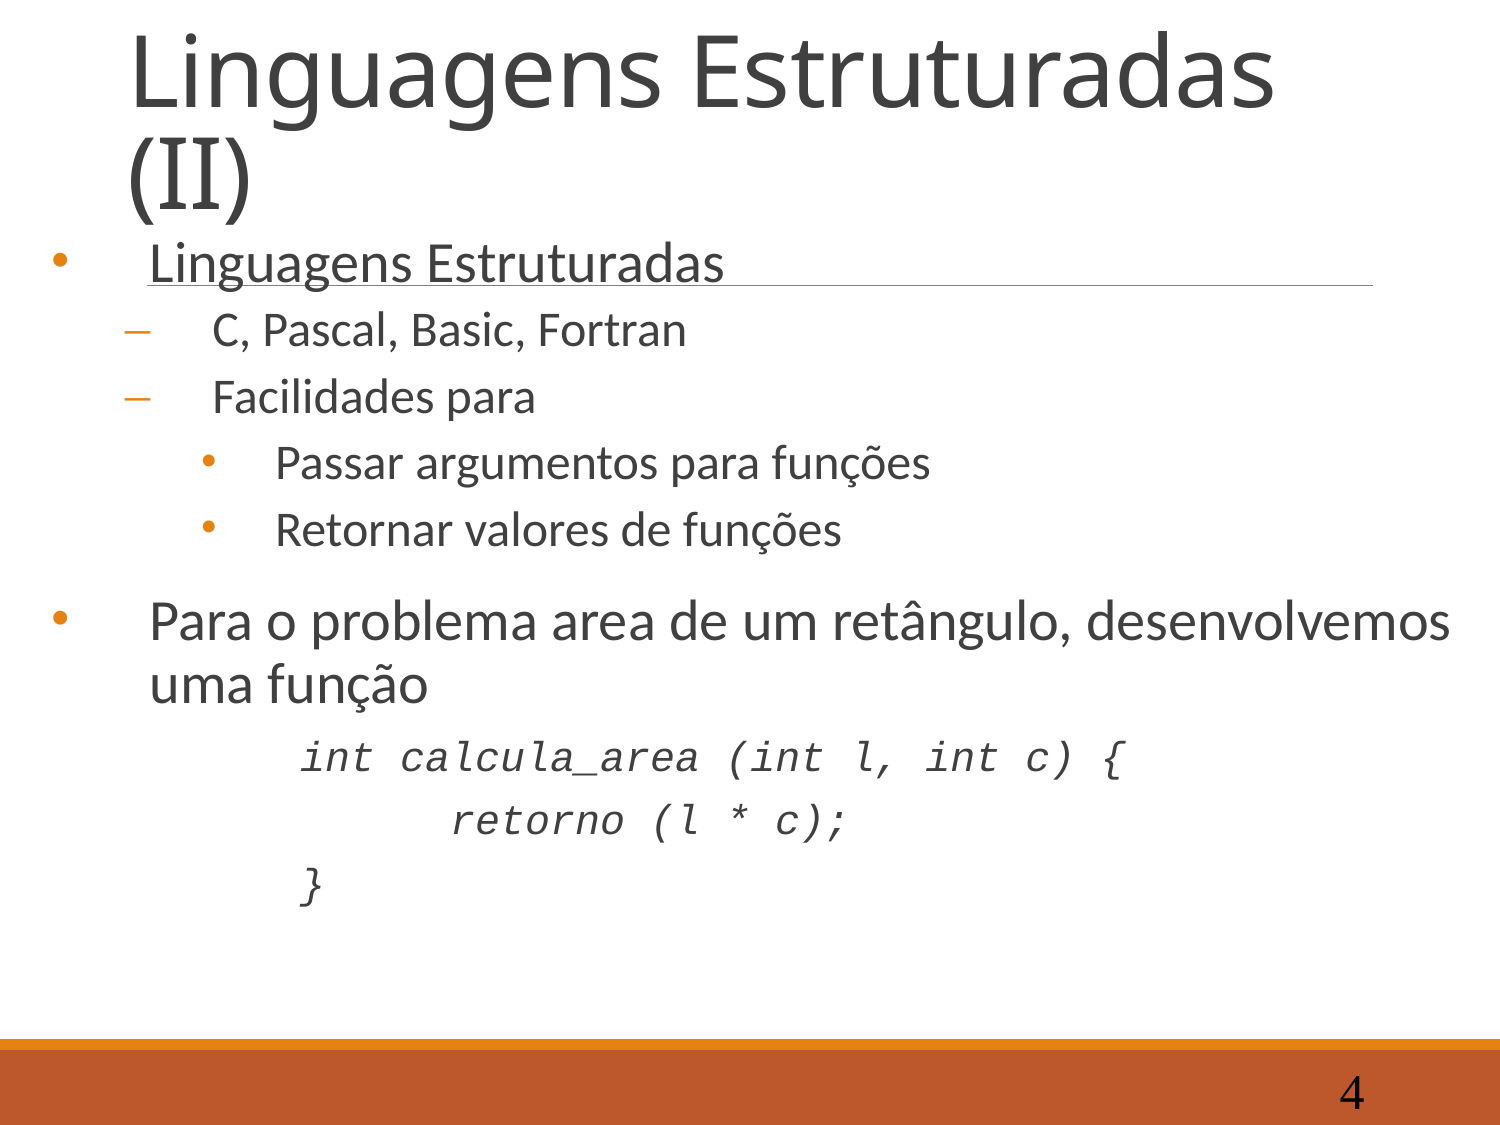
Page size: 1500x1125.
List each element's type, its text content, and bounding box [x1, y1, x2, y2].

slide_number 4 [1218, 1059, 1380, 1120]
title Linguagens Estruturadas (II) [112, 50, 1388, 224]
list Linguagens Estruturadas C, Pascal, Basic, Fortran Facilidades para Passar argumentos para funções Retornar valores de funções Para o problema area de um retângulo, desenvolvemos uma função int calcula_area (int l, int c) { retorno (l * c); } [50, 224, 1463, 1050]
